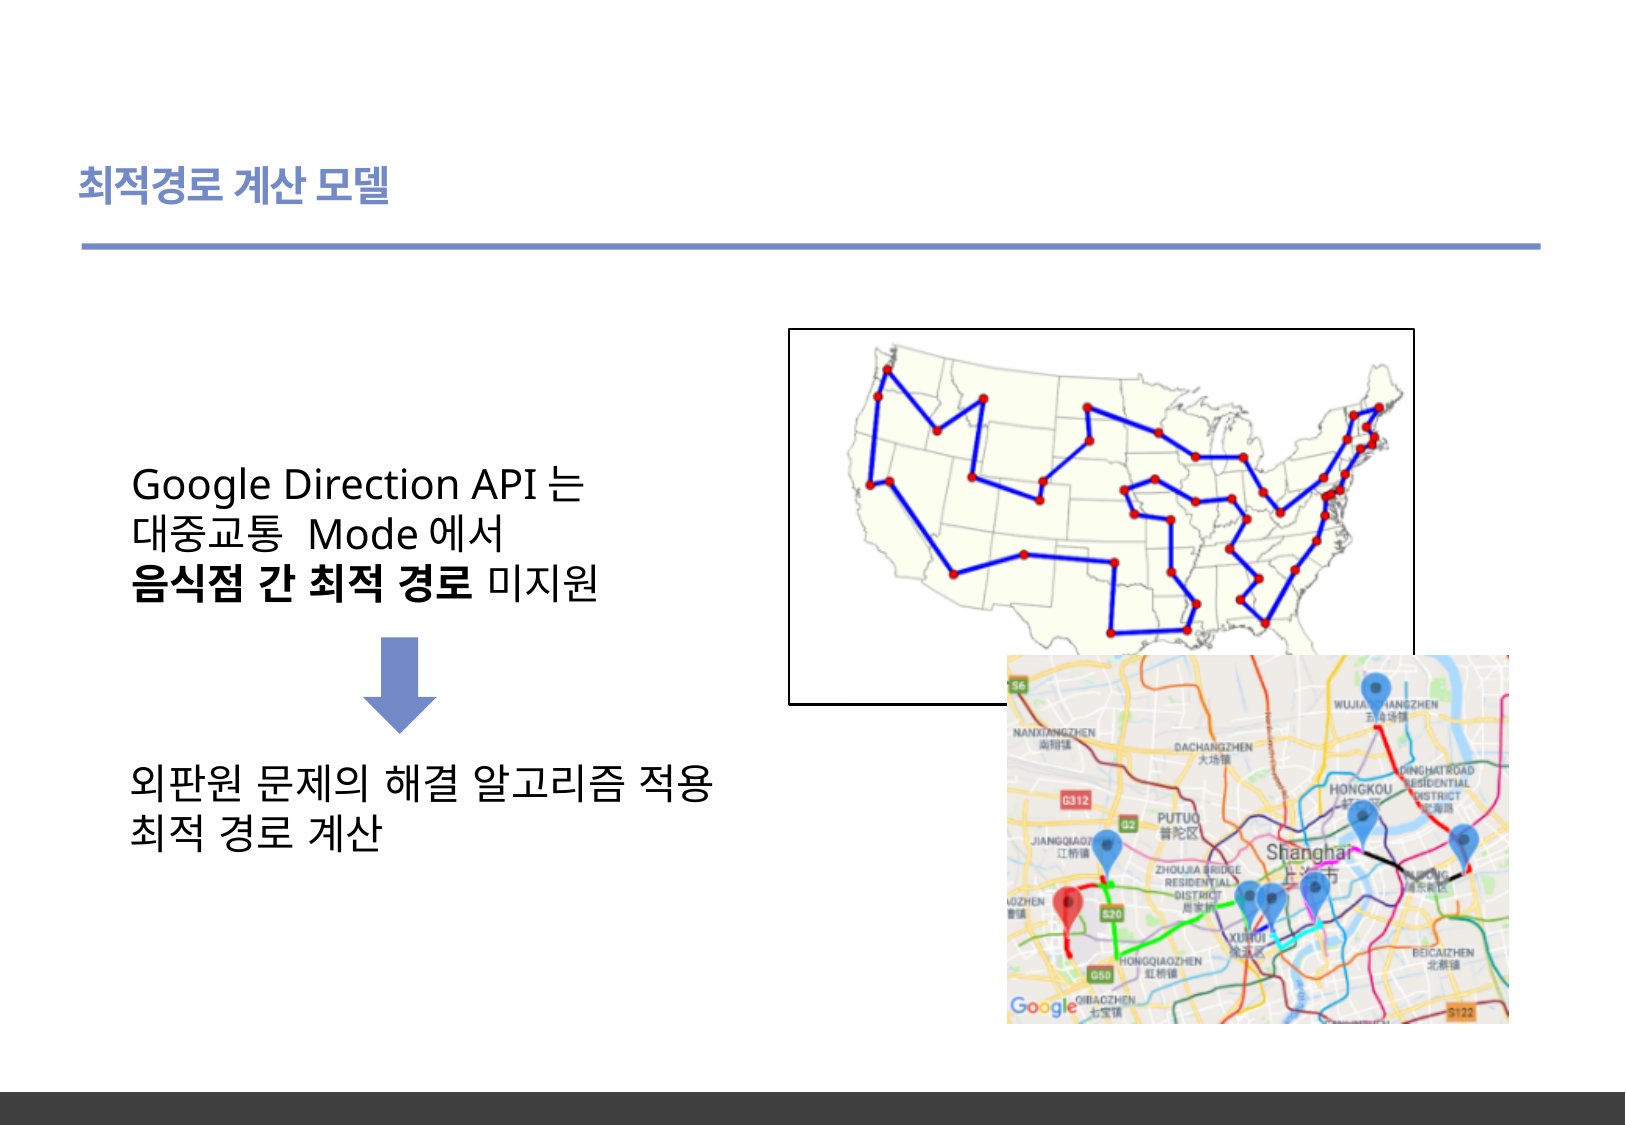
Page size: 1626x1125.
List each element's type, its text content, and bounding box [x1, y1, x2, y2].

text_box [80, 241, 1543, 252]
text_box [360, 635, 439, 736]
text_box 외판원 문제의 해결 알고리즘 적용 최적 경로 계산 [114, 750, 806, 866]
text_box 최적경로 계산 모델 [62, 101, 1541, 243]
text_box [0, 1090, 1625, 1125]
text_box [788, 328, 1415, 705]
picture [1007, 655, 1509, 1025]
text_box Google Direction API는 대중교통 Mode에서 음식점 간 최적 경로 미지원 [116, 450, 715, 666]
